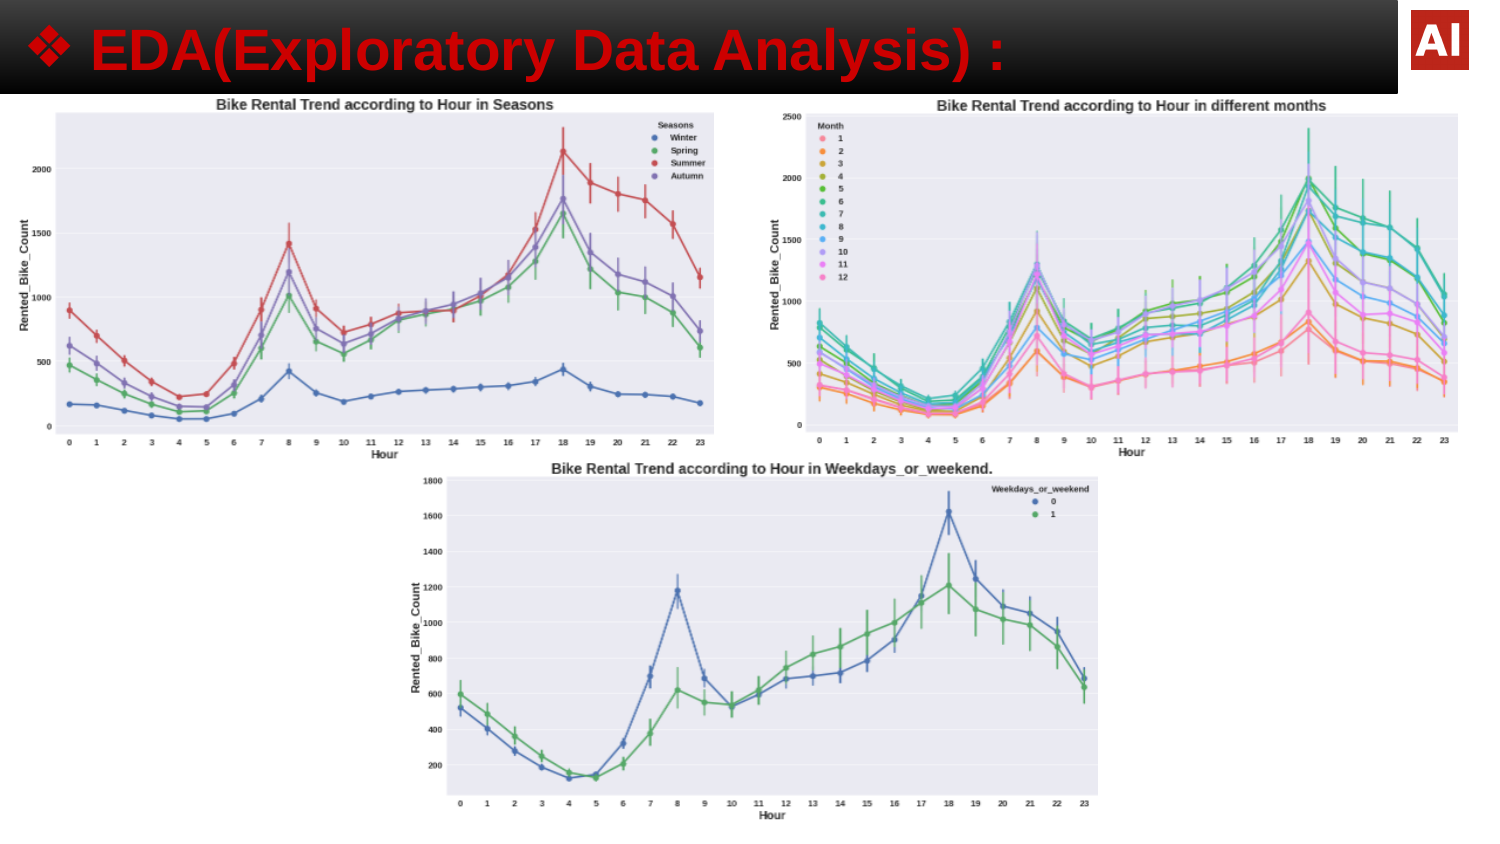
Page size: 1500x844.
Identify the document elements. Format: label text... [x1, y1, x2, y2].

list [0, 93, 1500, 844]
title EDA(Exploratory Data Analysis) : [0, 0, 1398, 93]
picture [1411, 10, 1469, 70]
picture [8, 98, 1458, 824]
